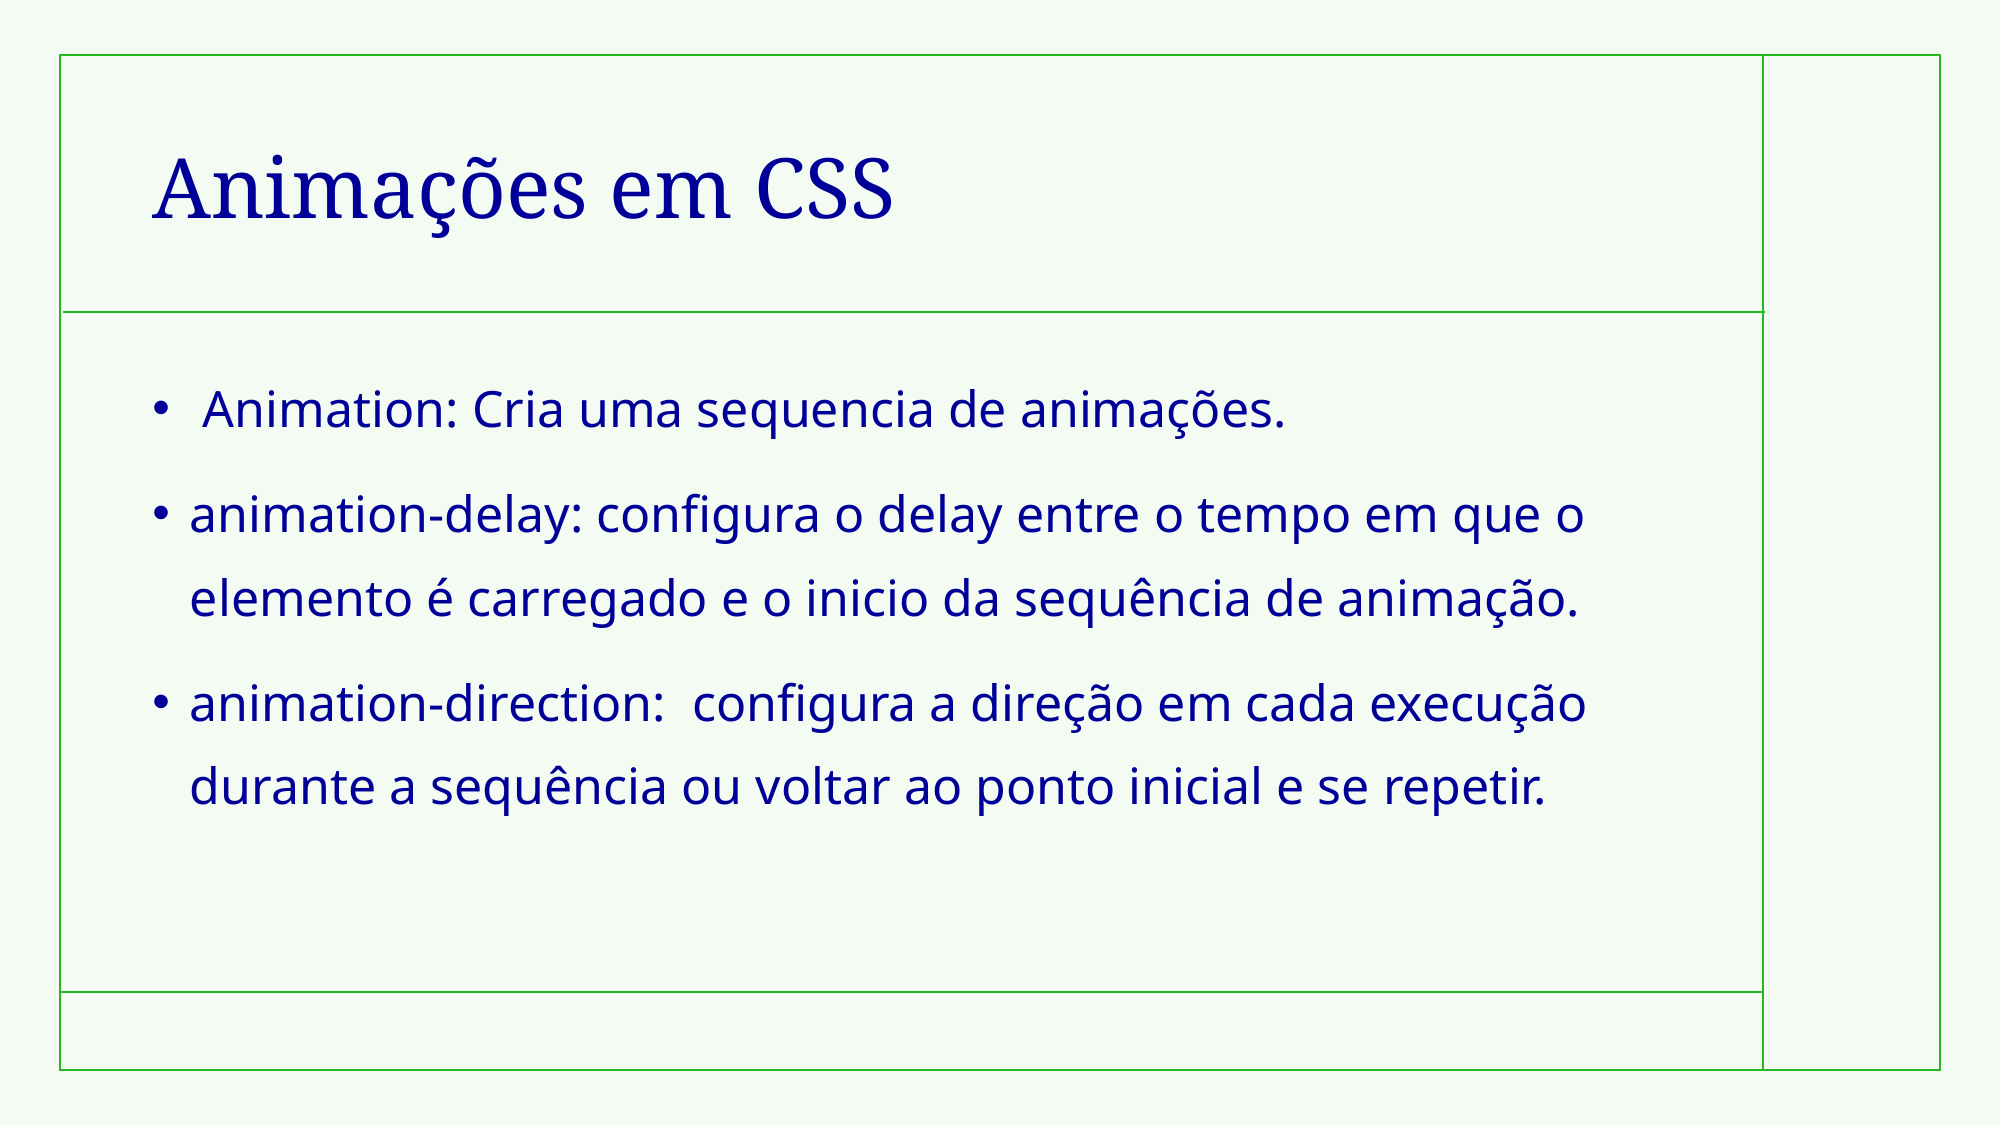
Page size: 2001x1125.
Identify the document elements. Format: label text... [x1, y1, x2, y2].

title Animações em CSS [137, 89, 1701, 294]
list Animation: Cria uma sequencia de animações. animation-delay: configura o delay entre o tempo em que o elemento é carregado e o inicio da sequência de animação. animation-direction: configura a direção em cada execução durante a sequência ou voltar ao ponto inicial e se repetir. [137, 345, 1701, 944]
